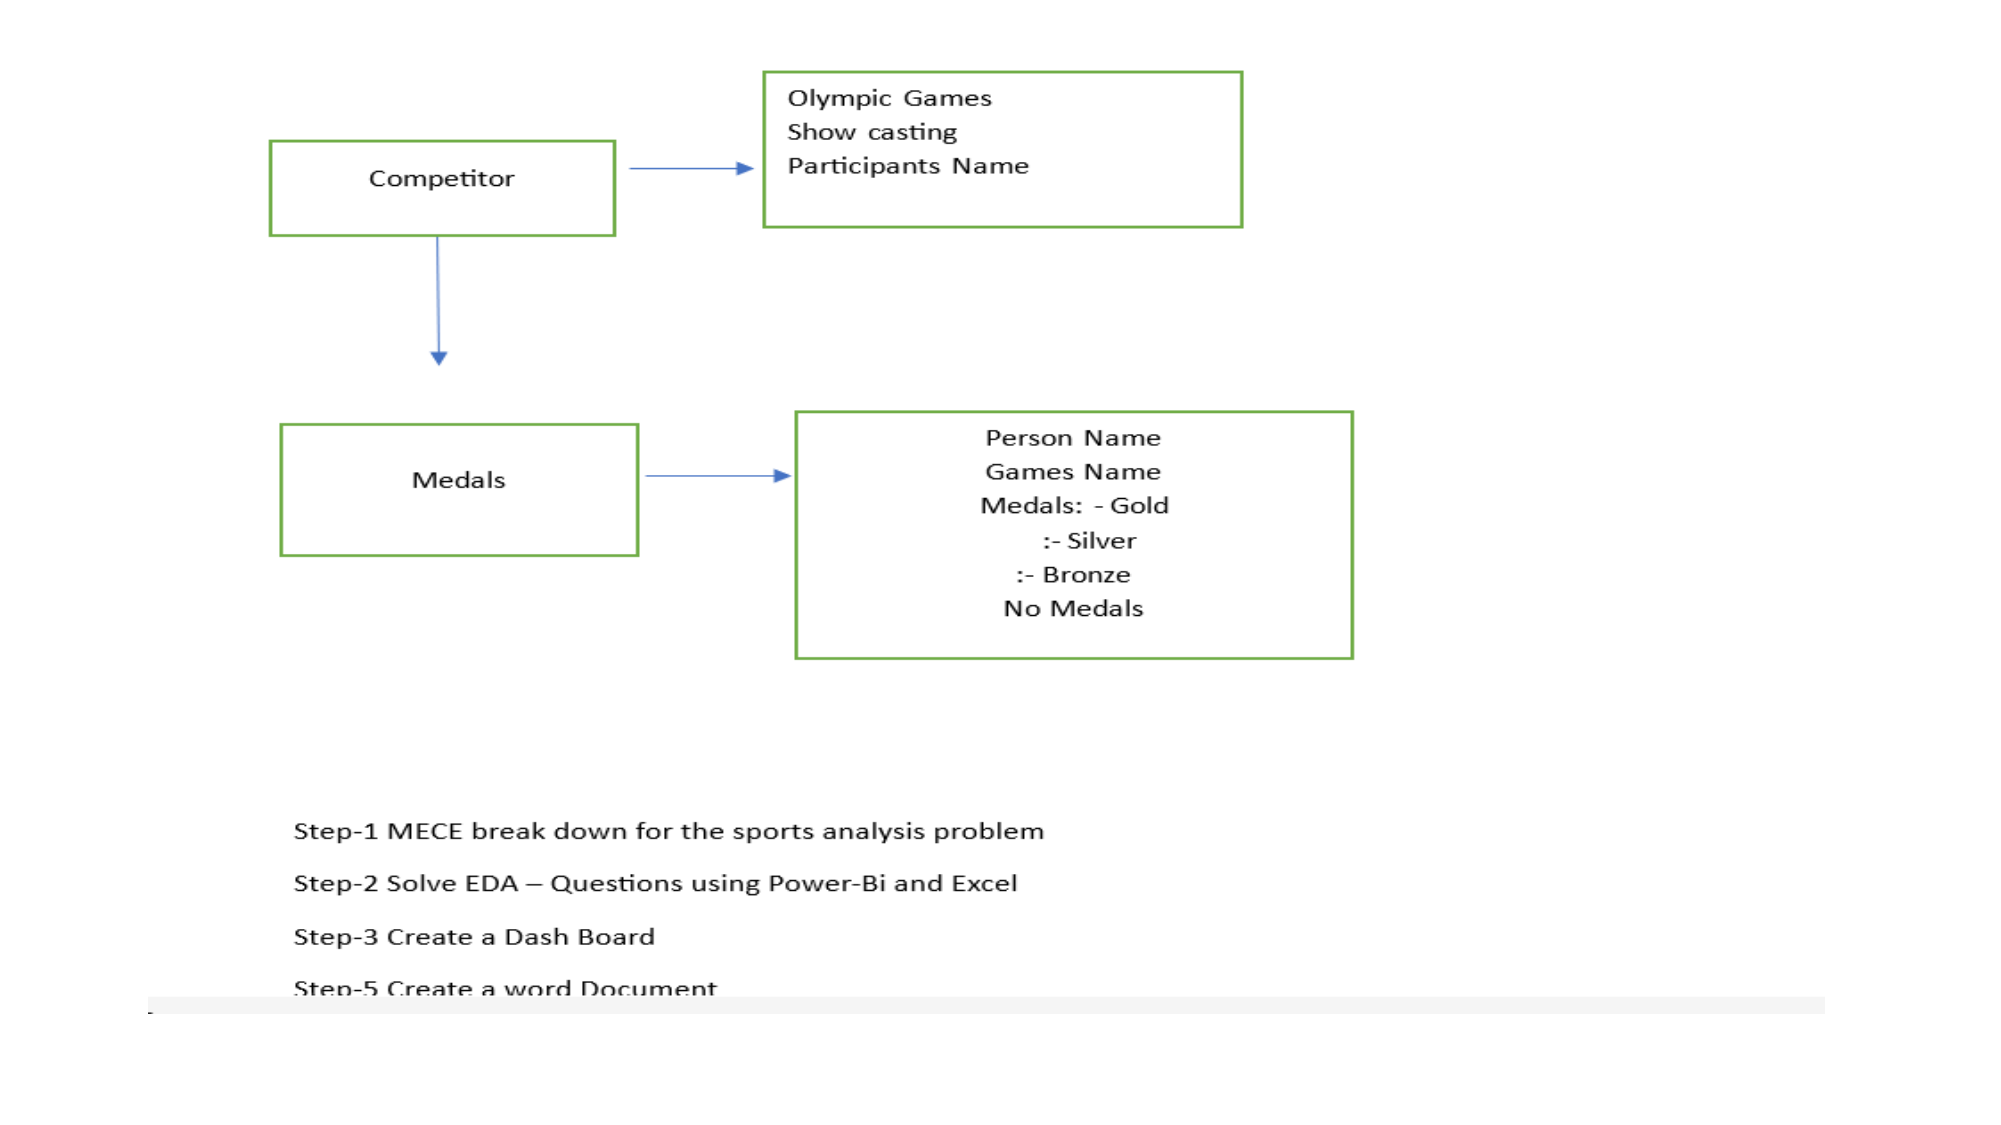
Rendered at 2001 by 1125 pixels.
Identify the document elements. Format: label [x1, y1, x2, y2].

list [148, 13, 1825, 1014]
